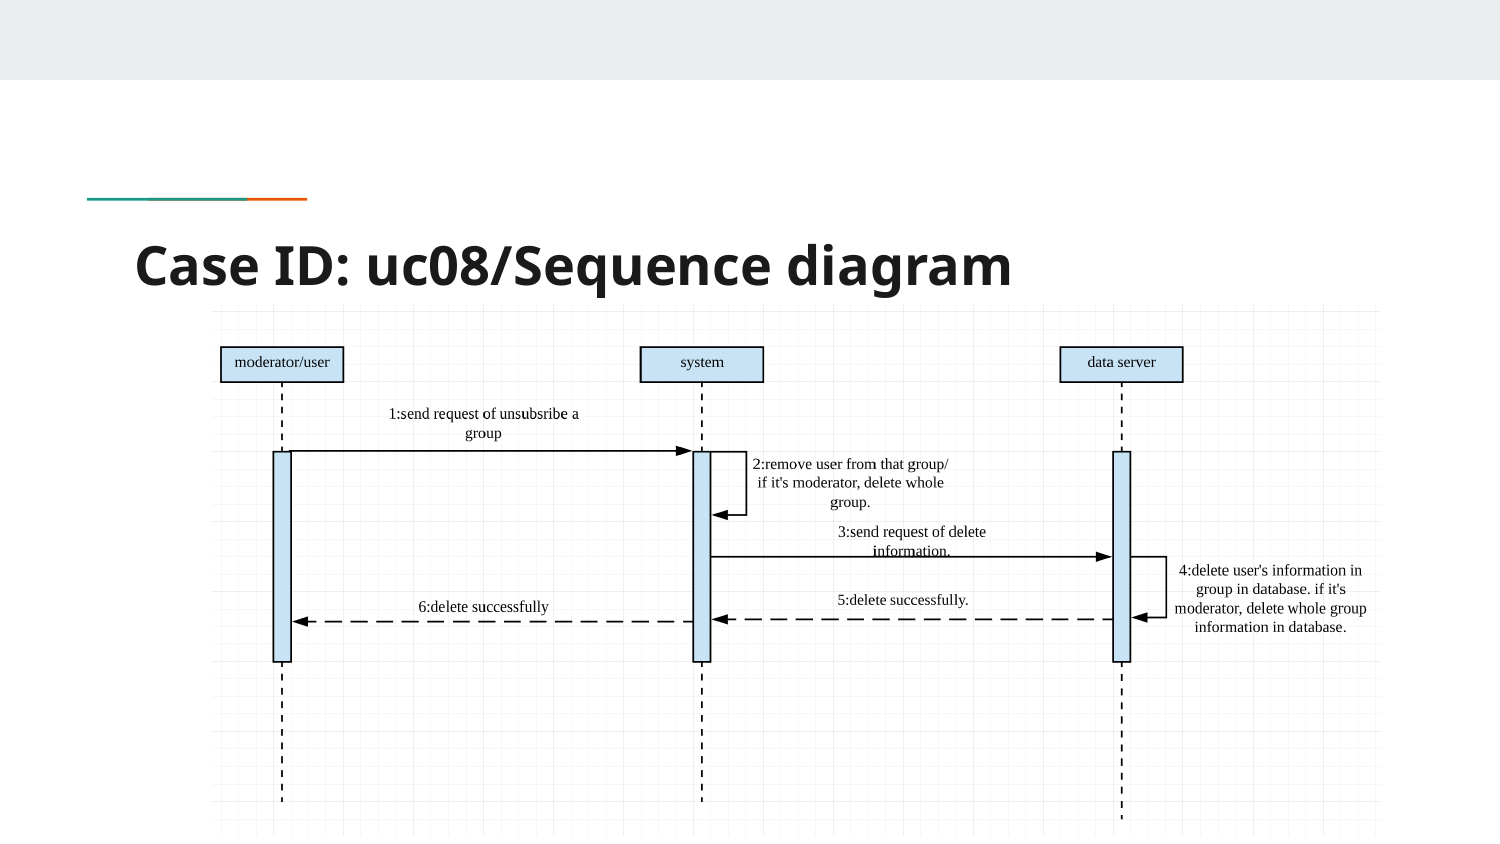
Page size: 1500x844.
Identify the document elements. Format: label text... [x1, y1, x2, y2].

title Case ID: uc08/Sequence diagram [119, 216, 1381, 305]
picture [211, 303, 1382, 837]
